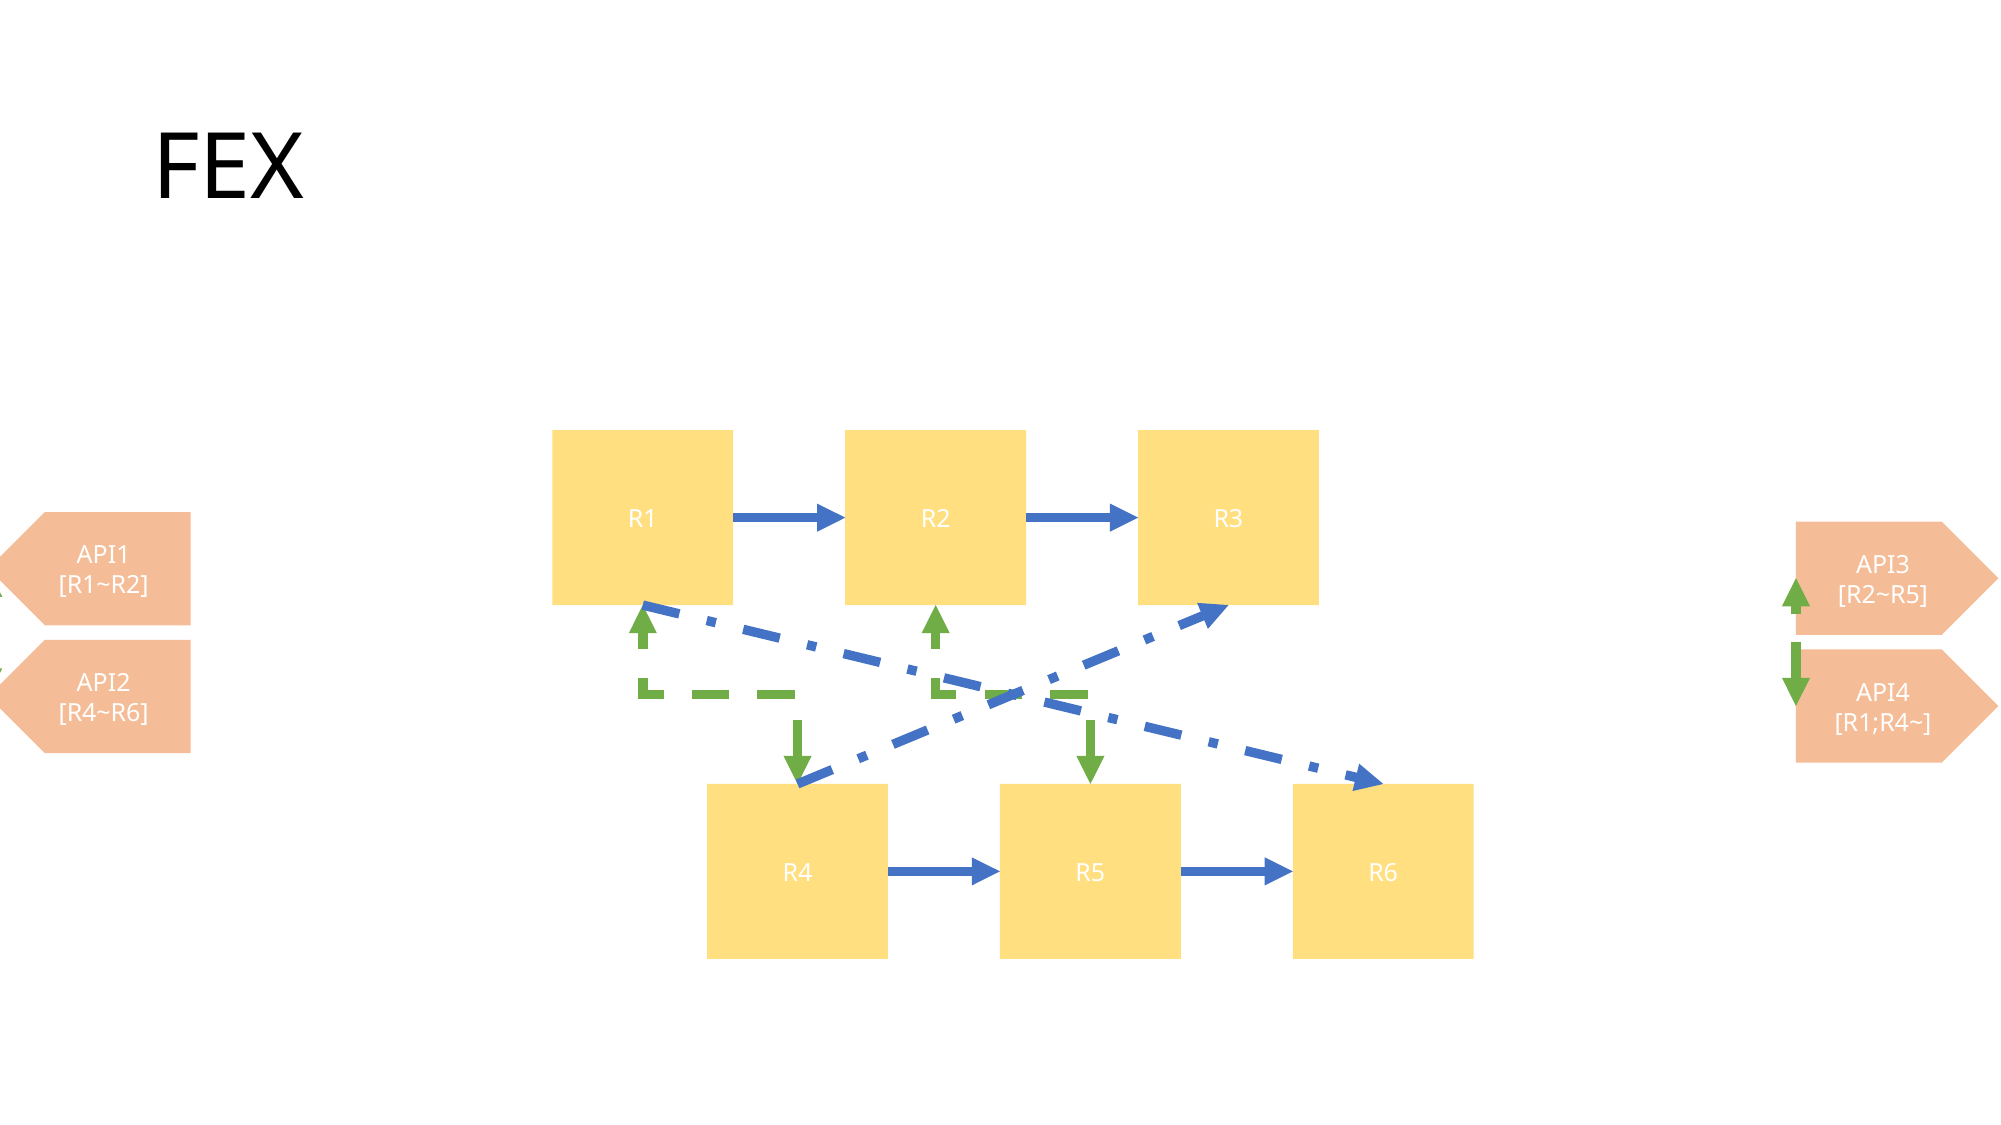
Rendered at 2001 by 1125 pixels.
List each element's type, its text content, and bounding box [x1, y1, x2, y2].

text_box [630, 617, 642, 772]
title FEX [137, 59, 1863, 278]
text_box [642, 605, 797, 784]
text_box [797, 605, 1229, 784]
text_box R2 [845, 430, 1027, 605]
text_box R3 [1138, 430, 1319, 605]
text_box R5 [999, 784, 1181, 959]
text_box R1 [552, 430, 734, 606]
text_box R6 [1292, 783, 1474, 959]
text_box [1229, 605, 1384, 784]
text_box API1 [R1~R2] [0, 512, 191, 626]
text_box API4 [R1;R4~] [1795, 649, 1999, 763]
text_box API3 [R2~R5] [1795, 521, 1999, 635]
text_box API2 [R4~R6] [0, 639, 191, 754]
text_box R4 [707, 784, 888, 959]
